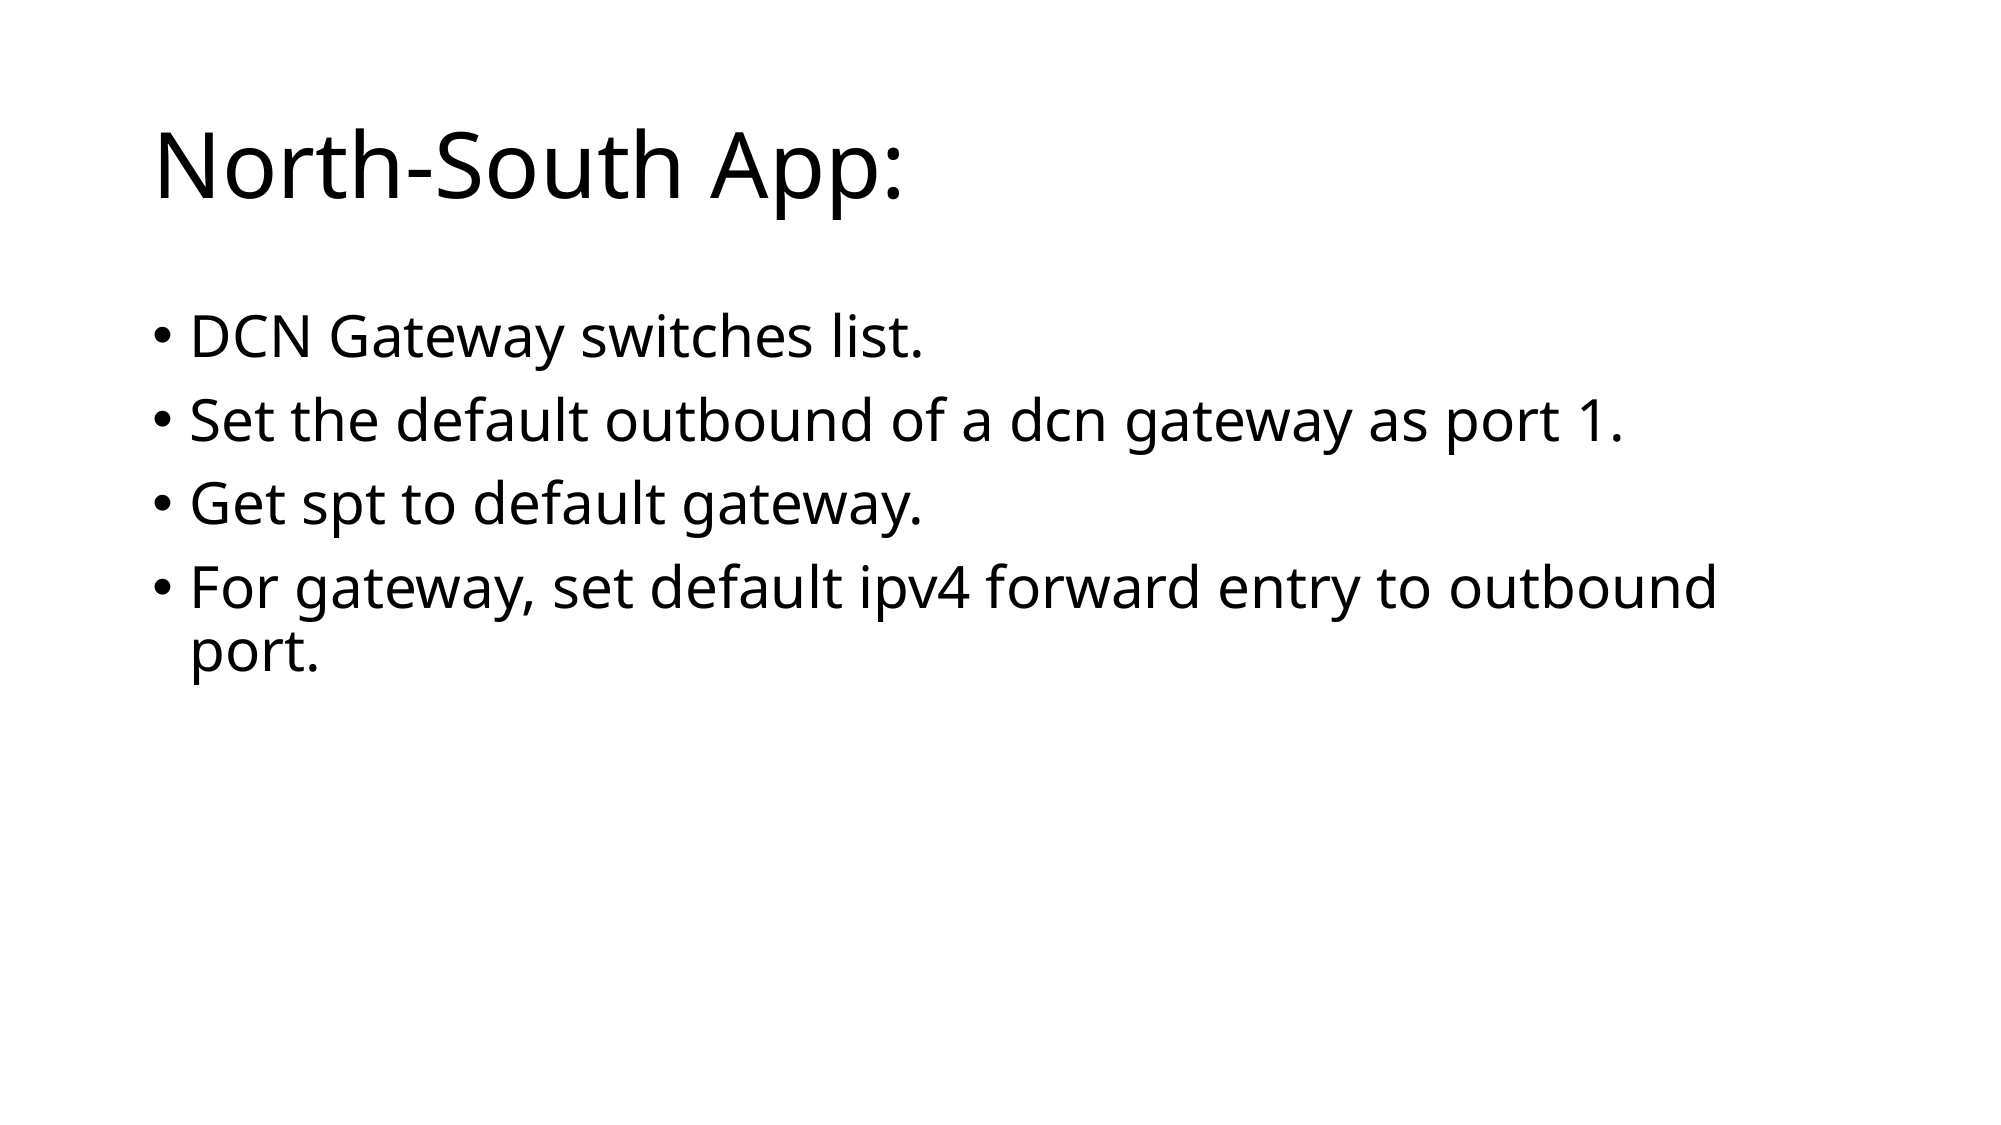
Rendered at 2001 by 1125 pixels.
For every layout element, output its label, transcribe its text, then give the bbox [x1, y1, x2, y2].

list DCN Gateway switches list. Set the default outbound of a dcn gateway as port 1. Get spt to default gateway. For gateway, set default ipv4 forward entry to outbound port. [137, 299, 1863, 1014]
title North-South App: [137, 59, 1863, 278]
